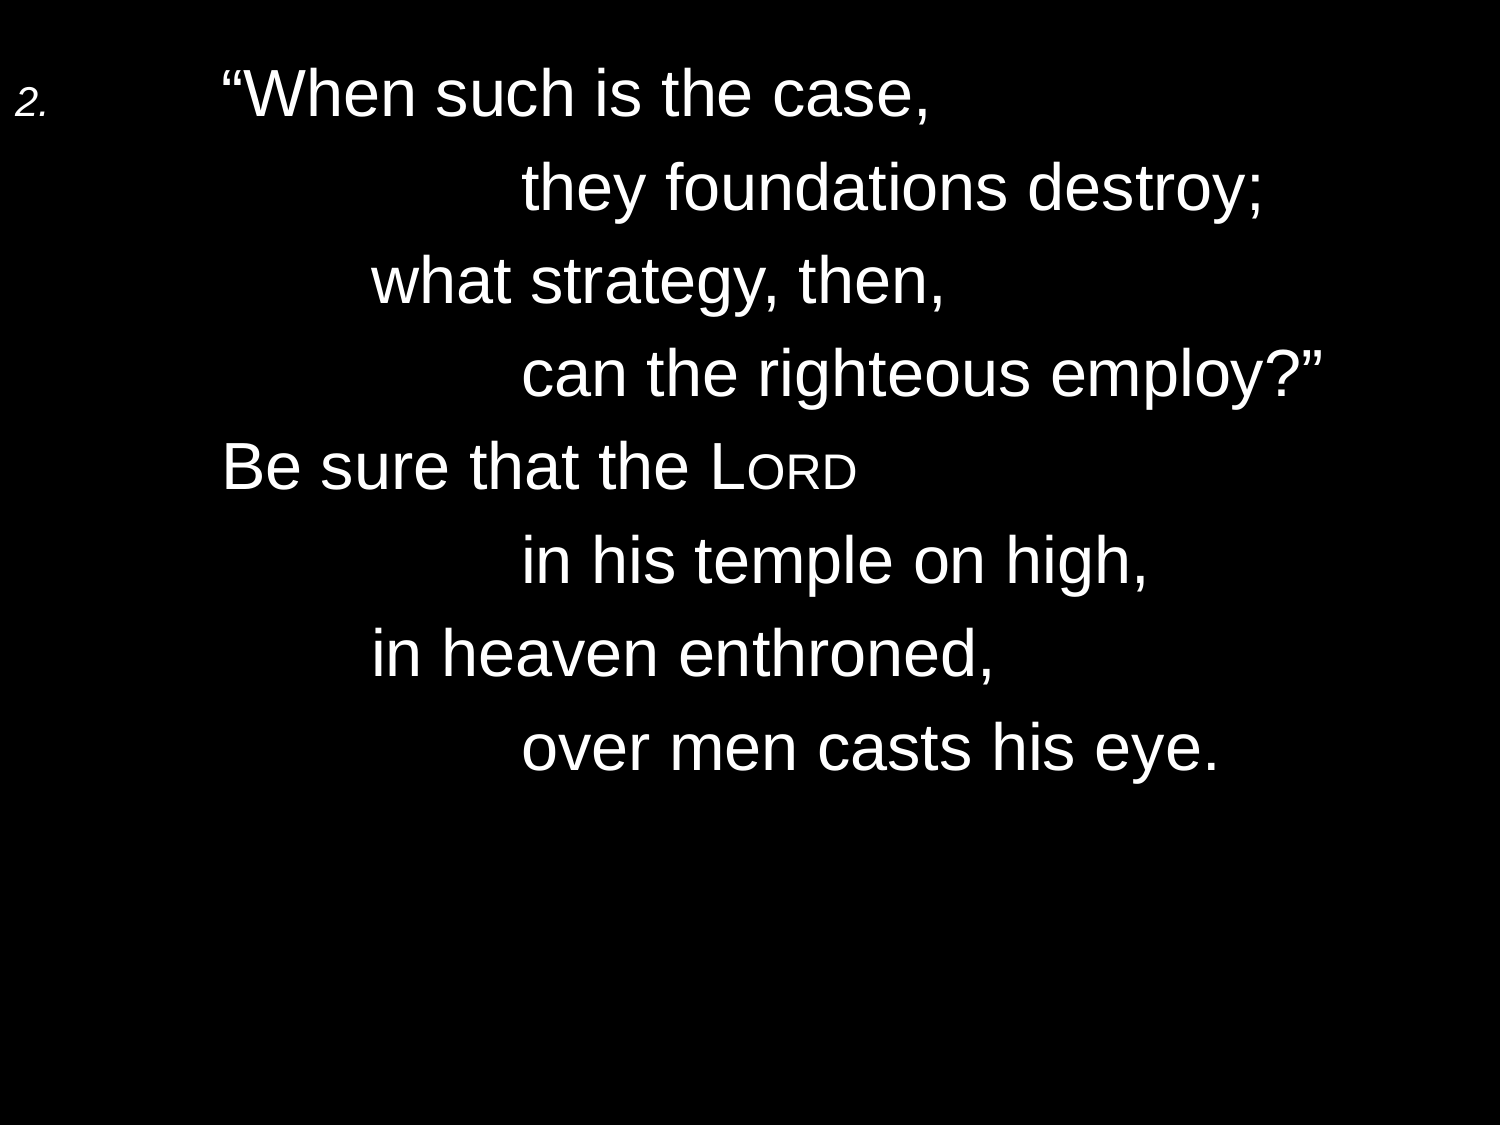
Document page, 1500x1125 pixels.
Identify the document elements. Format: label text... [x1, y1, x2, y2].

list 2. “When such is the case, they foundations destroy; what strategy, then, can the righteous employ?” Be sure that the LORD in his temple on high, in heaven enthroned, over men casts his eye. [0, 42, 1500, 1047]
